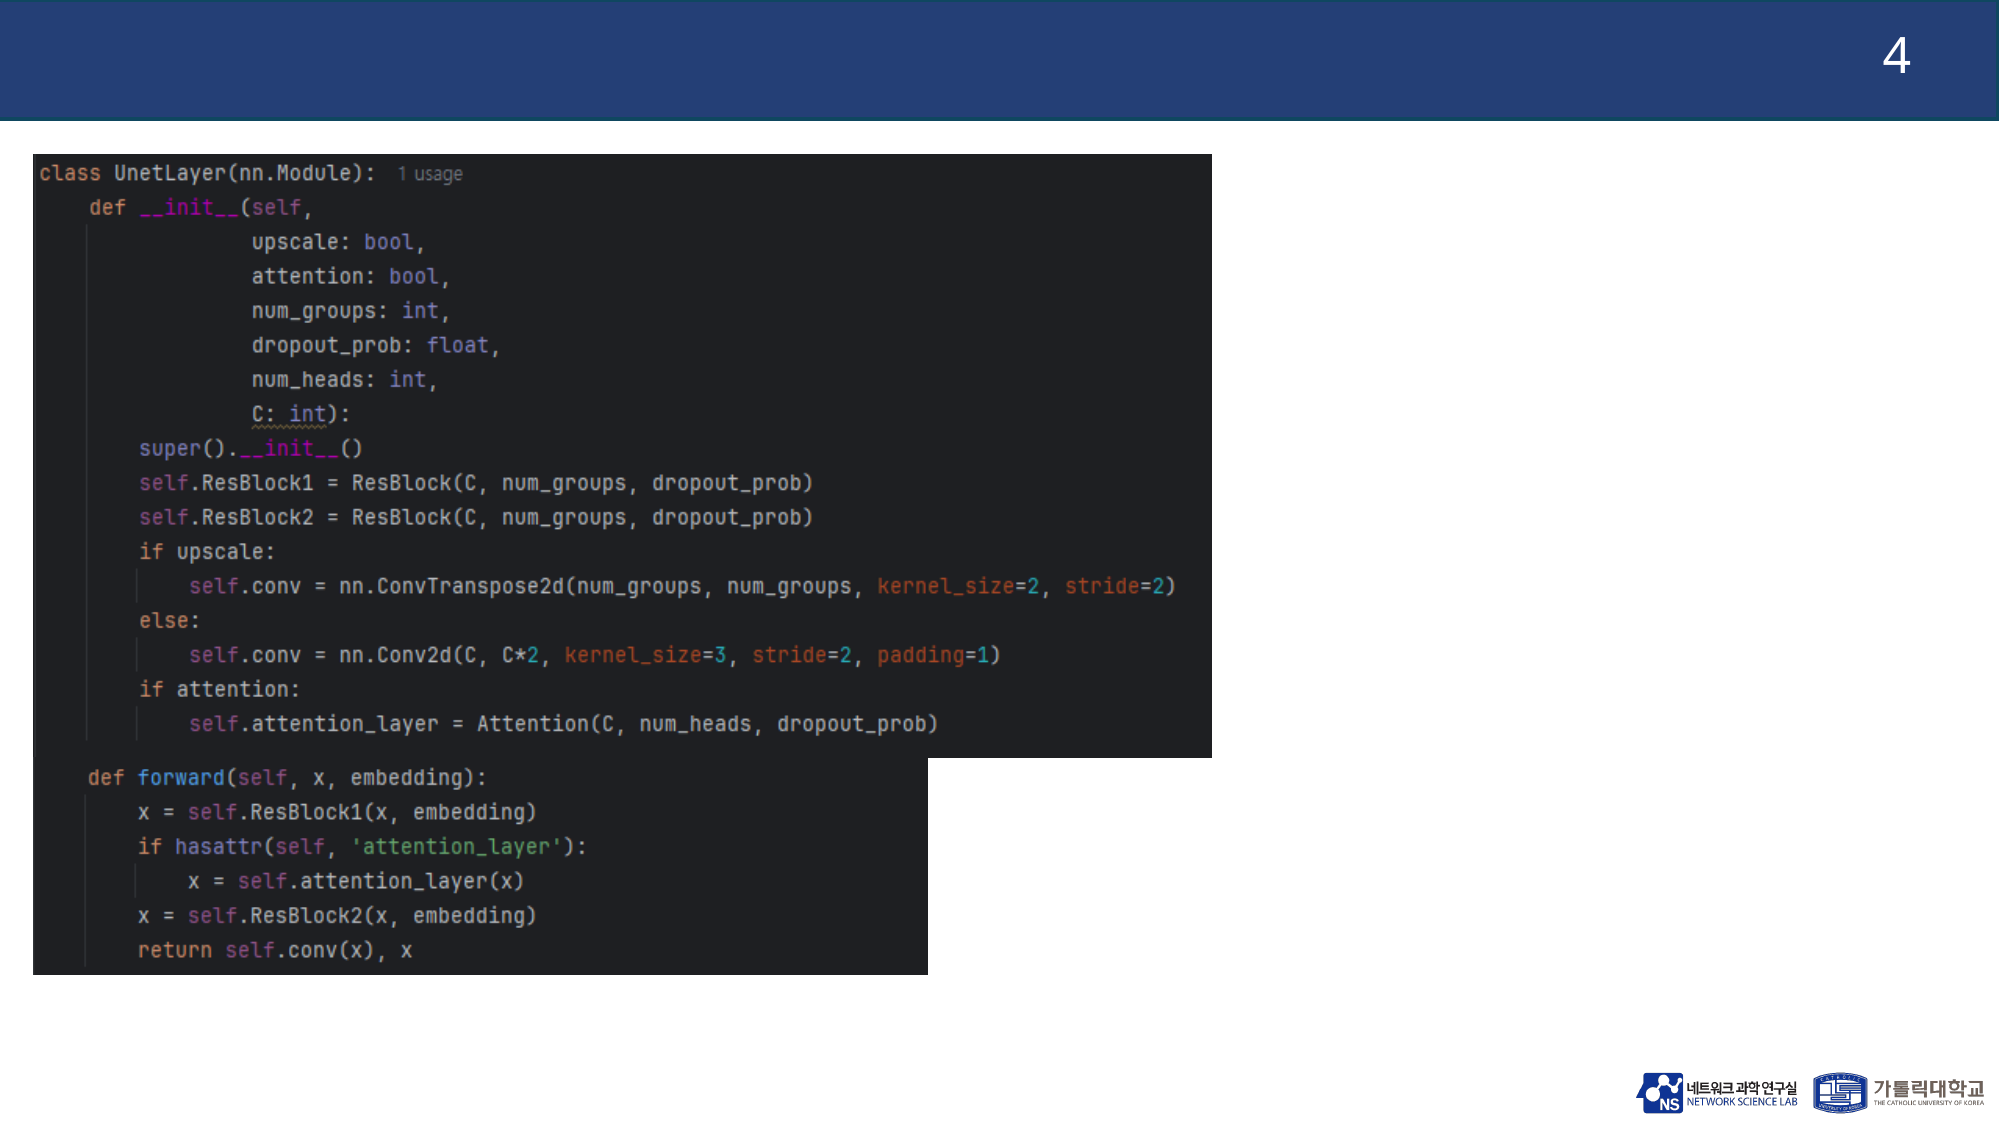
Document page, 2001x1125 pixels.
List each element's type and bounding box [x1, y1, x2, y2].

picture [1634, 1071, 1988, 1116]
picture [33, 153, 1213, 975]
